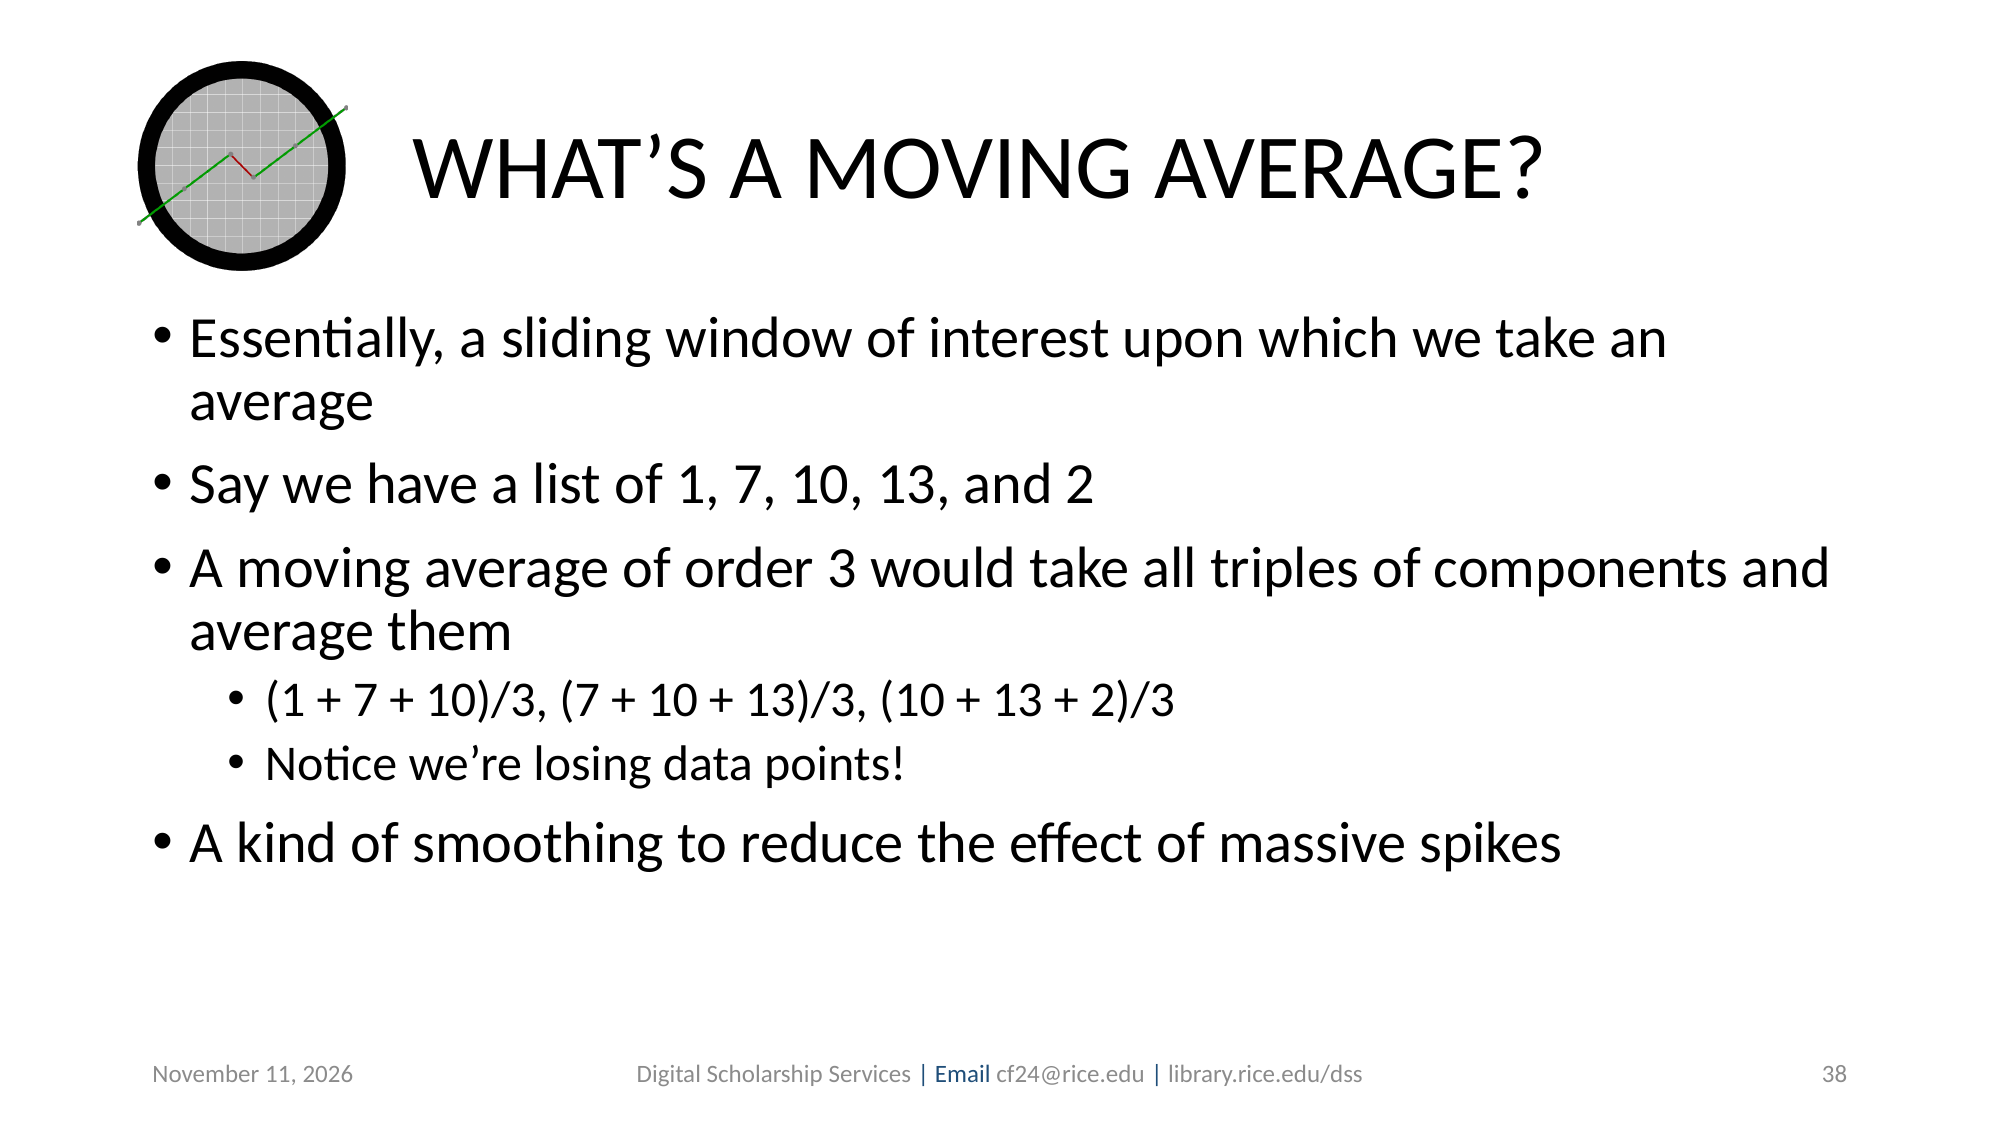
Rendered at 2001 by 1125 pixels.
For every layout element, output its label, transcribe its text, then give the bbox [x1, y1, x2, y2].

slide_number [137, 1042, 587, 1103]
picture [137, 59, 348, 271]
list Essentially, a sliding window of interest upon which we take an average Say we have a list of 1, 7, 10, 13, and 2 A moving average of order 3 would take all triples of components and average them (1 + 7 + 10)/3, (7 + 10 + 13)/3, (10 + 13 + 2)/3 Notice we’re losing data points! A kind of smoothing to reduce the effect of massive spikes [137, 299, 1863, 1007]
slide_number 38 [1412, 1042, 1863, 1103]
title WHAT’S A MOVING AVERAGE? [397, 59, 1863, 278]
footer Digital Scholarship Services | Email cf24@rice.edu | library.rice.edu/dss [587, 1042, 1412, 1103]
